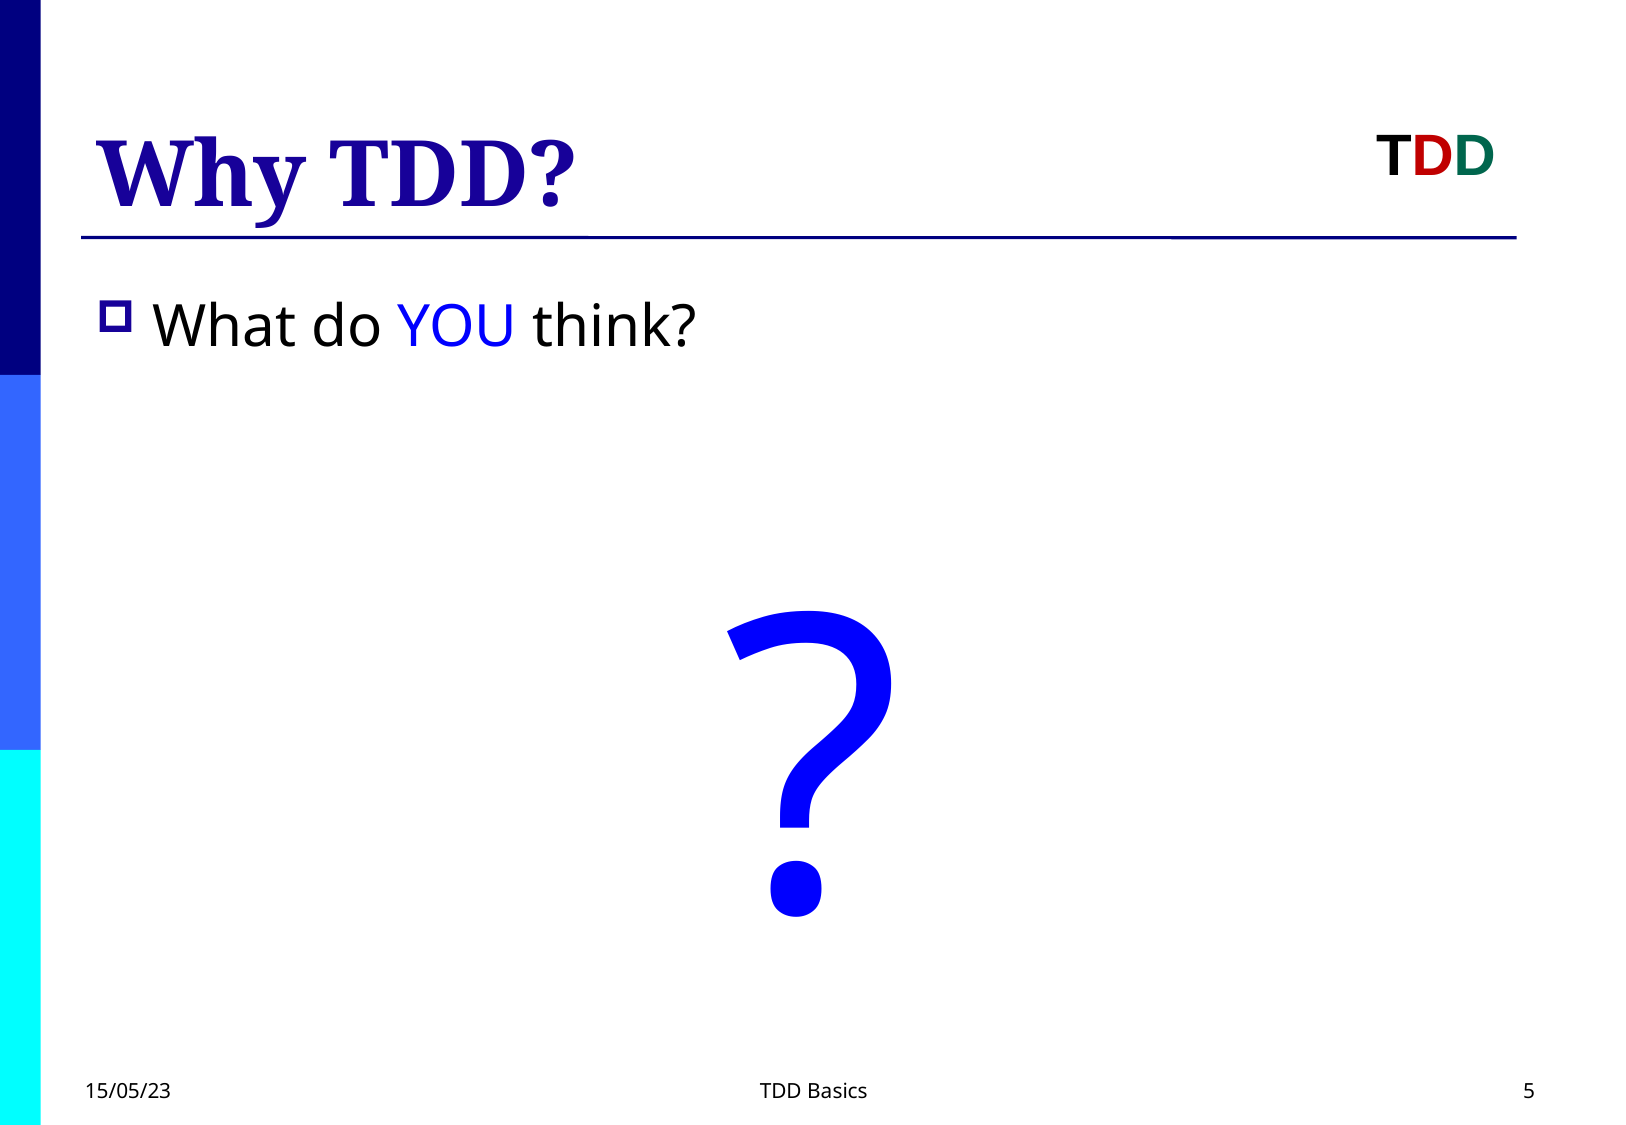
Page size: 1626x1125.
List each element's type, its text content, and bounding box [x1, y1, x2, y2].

list What do YOU think? ? [81, 262, 1544, 360]
slide_number 5 [1170, 1070, 1550, 1125]
title Why TDD? [81, 45, 1544, 233]
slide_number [70, 1070, 450, 1125]
footer TDD Basics [556, 1070, 1071, 1125]
text_box TDD [1361, 109, 1511, 195]
